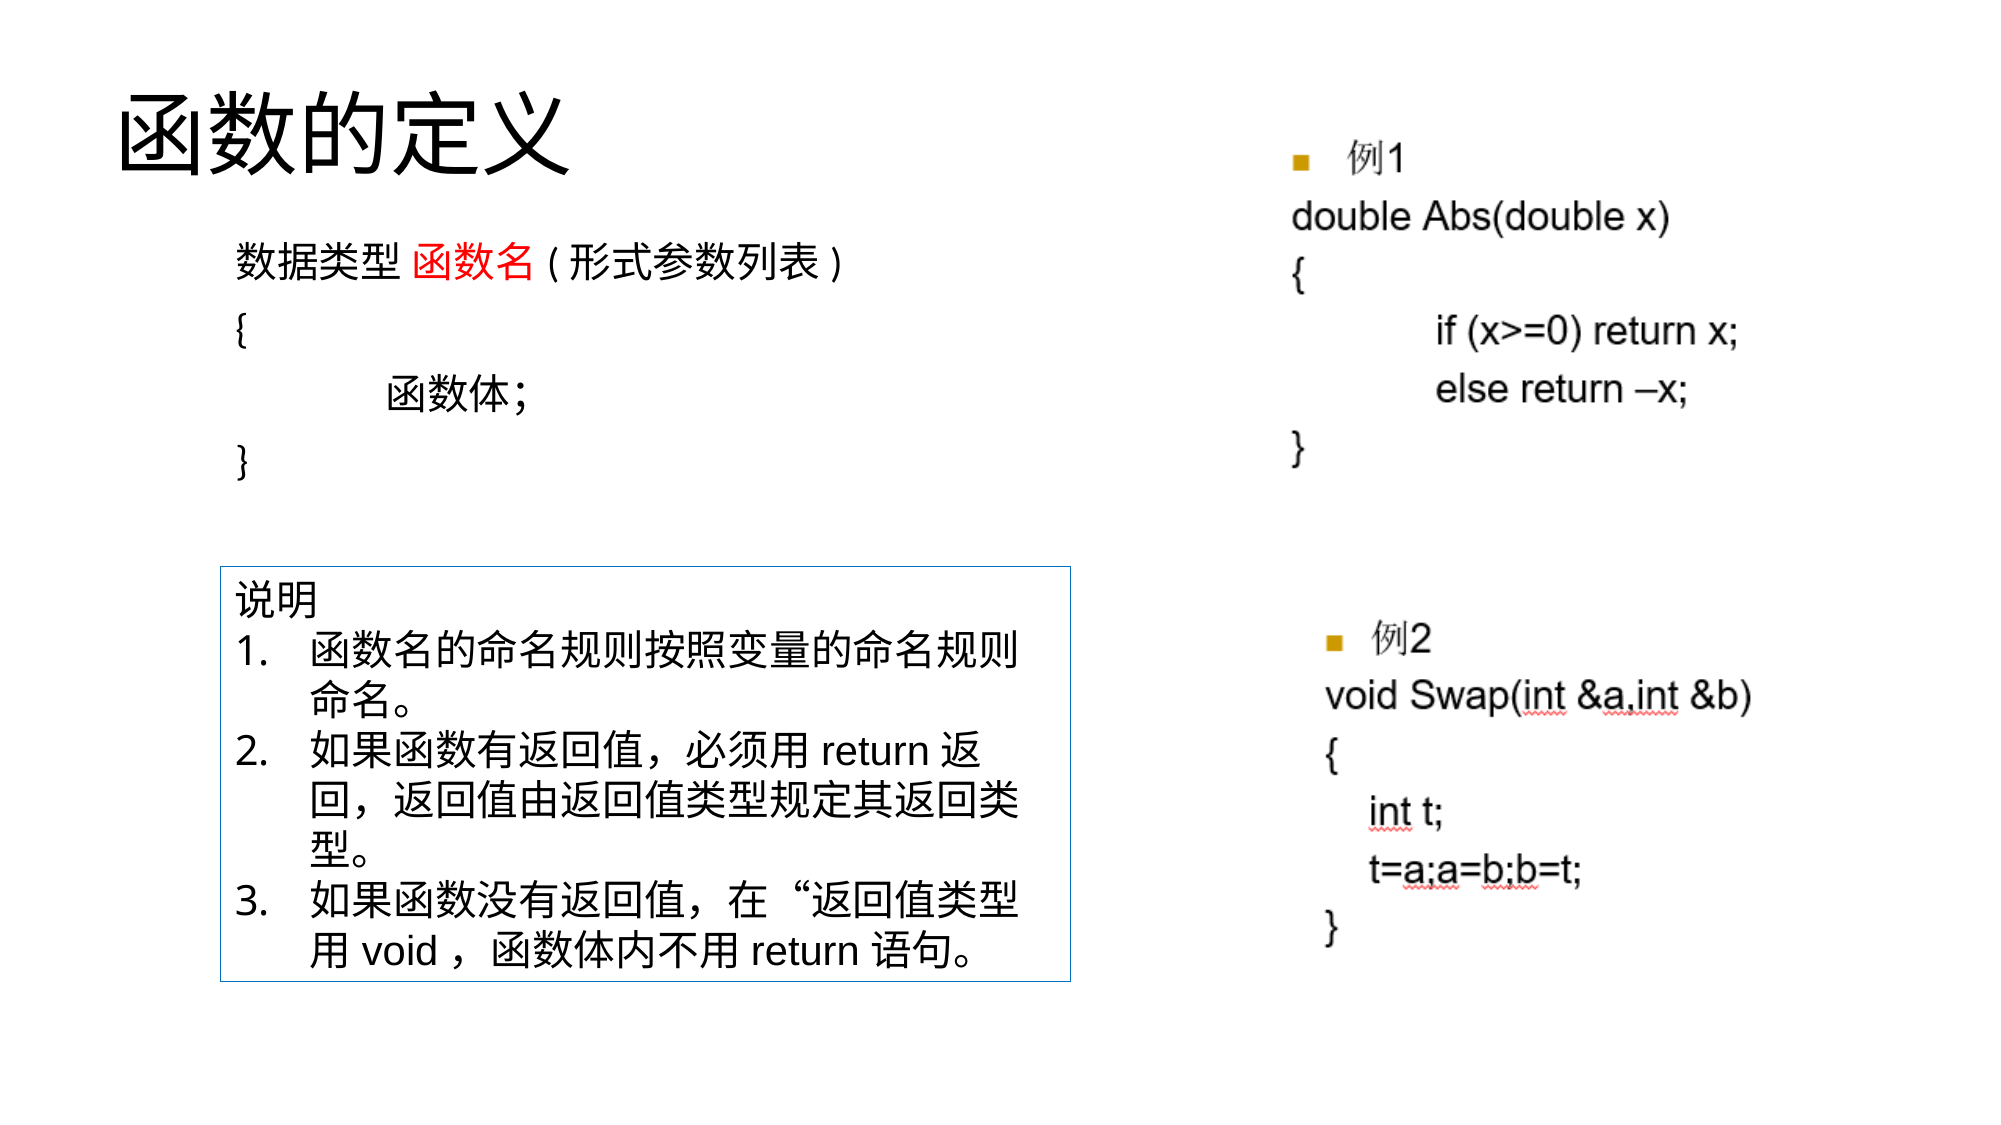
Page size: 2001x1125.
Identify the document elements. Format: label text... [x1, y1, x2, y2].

picture [1295, 609, 1796, 965]
text_box 说明 函数名的命名规则按照变量的命名规则命名。 如果函数有返回值，必须用return返回，返回值由返回值类型规定其返回类型。 如果函数没有返回值，在“返回值类型用void，函数体内不用return语句。 [220, 566, 1071, 982]
list 数据类型 函数名(形式参数列表) { 函数体； } [220, 234, 1024, 565]
title 函数的定义 [99, 45, 1900, 233]
picture [1271, 113, 1775, 495]
